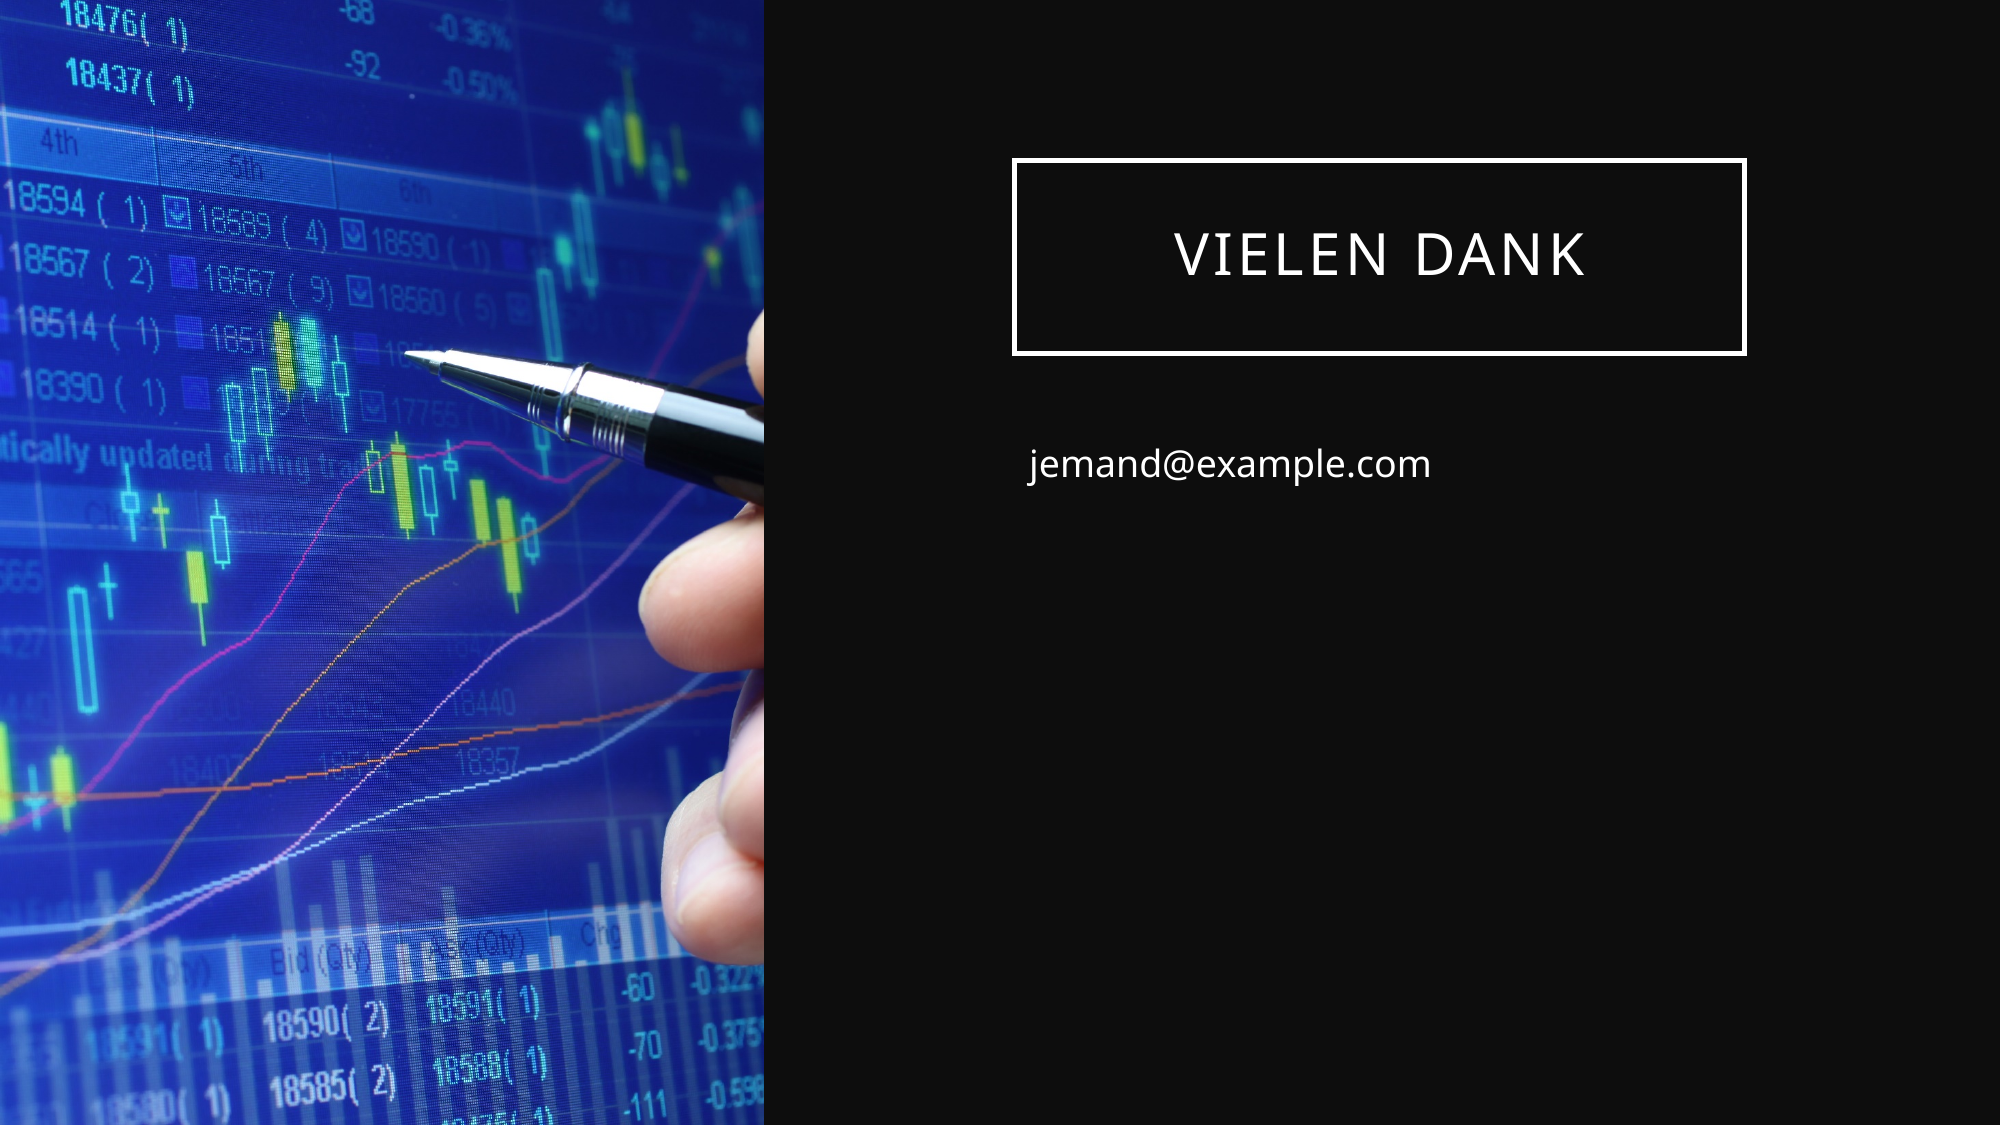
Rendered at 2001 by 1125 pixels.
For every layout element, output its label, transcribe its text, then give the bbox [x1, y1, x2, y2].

picture [0, 0, 764, 1125]
title Vielen Dank [1012, 158, 1747, 356]
list jemand@example.com [1014, 432, 1745, 942]
